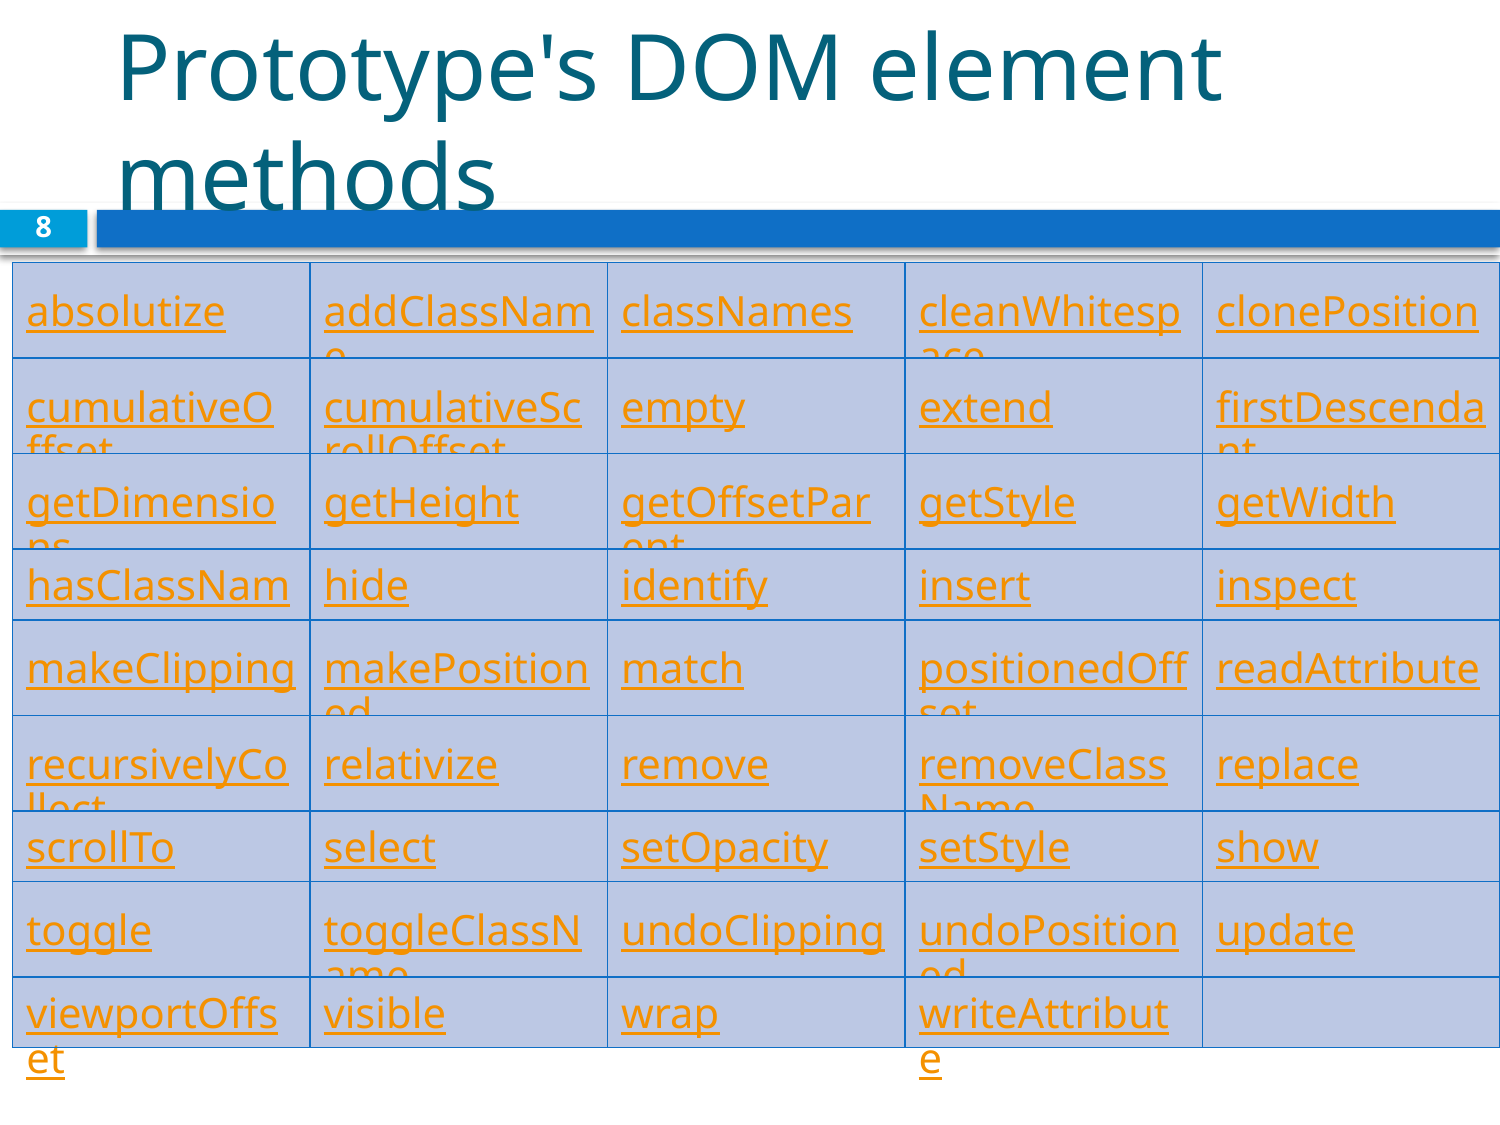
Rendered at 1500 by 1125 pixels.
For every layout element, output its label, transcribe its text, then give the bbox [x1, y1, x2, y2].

table_cell inspect [1203, 550, 1499, 619]
table_cell toggle [13, 882, 309, 976]
table_cell undoPositioned [906, 882, 1202, 976]
table_cell wrap [608, 978, 904, 1047]
table_cell visible [311, 978, 607, 1047]
table_cell replace [1203, 716, 1499, 810]
table_cell getStyle [906, 454, 1202, 548]
table_cell getDimensions [13, 454, 309, 548]
table_header classNames [608, 263, 904, 357]
table_cell show [1203, 812, 1499, 881]
table_cell remove [608, 716, 904, 810]
table_header cleanWhitespace [906, 263, 1202, 357]
table_header clonePosition [1203, 263, 1499, 357]
table_cell relativize [311, 716, 607, 810]
table_header absolutize [13, 263, 309, 357]
table_cell cumulativeScrollOffset [311, 359, 607, 453]
table_cell getHeight [311, 454, 607, 548]
table_cell removeClassName [906, 716, 1202, 810]
table_cell hasClassName [13, 550, 309, 619]
slide_number 8 [0, 208, 88, 249]
table_cell [1203, 978, 1499, 1047]
table_cell getWidth [1203, 454, 1499, 548]
table_cell writeAttribute [906, 978, 1202, 1047]
table_cell readAttribute [1203, 621, 1499, 715]
table_cell identify [608, 550, 904, 619]
table_cell hide [311, 550, 607, 619]
table_header addClassName [311, 263, 607, 357]
table_cell cumulativeOffset [13, 359, 309, 453]
table_cell update [1203, 882, 1499, 976]
table_cell scrollTo [13, 812, 309, 881]
table_cell getOffsetParent [608, 454, 904, 548]
table_cell recursivelyCollect [13, 716, 309, 810]
table_cell undoClipping [608, 882, 904, 976]
title Prototype's DOM element methods [100, 37, 1439, 201]
table_cell toggleClassName [311, 882, 607, 976]
table_cell viewportOffset [13, 978, 309, 1047]
table_cell empty [608, 359, 904, 453]
table_cell positionedOffset [906, 621, 1202, 715]
table_cell match [608, 621, 904, 715]
table_cell insert [906, 550, 1202, 619]
table_cell select [311, 812, 607, 881]
table_cell firstDescendant [1203, 359, 1499, 453]
table_cell makePositioned [311, 621, 607, 715]
table_cell setStyle [906, 812, 1202, 881]
table_cell makeClipping [13, 621, 309, 715]
table_cell extend [906, 359, 1202, 453]
table_cell setOpacity [608, 812, 904, 881]
